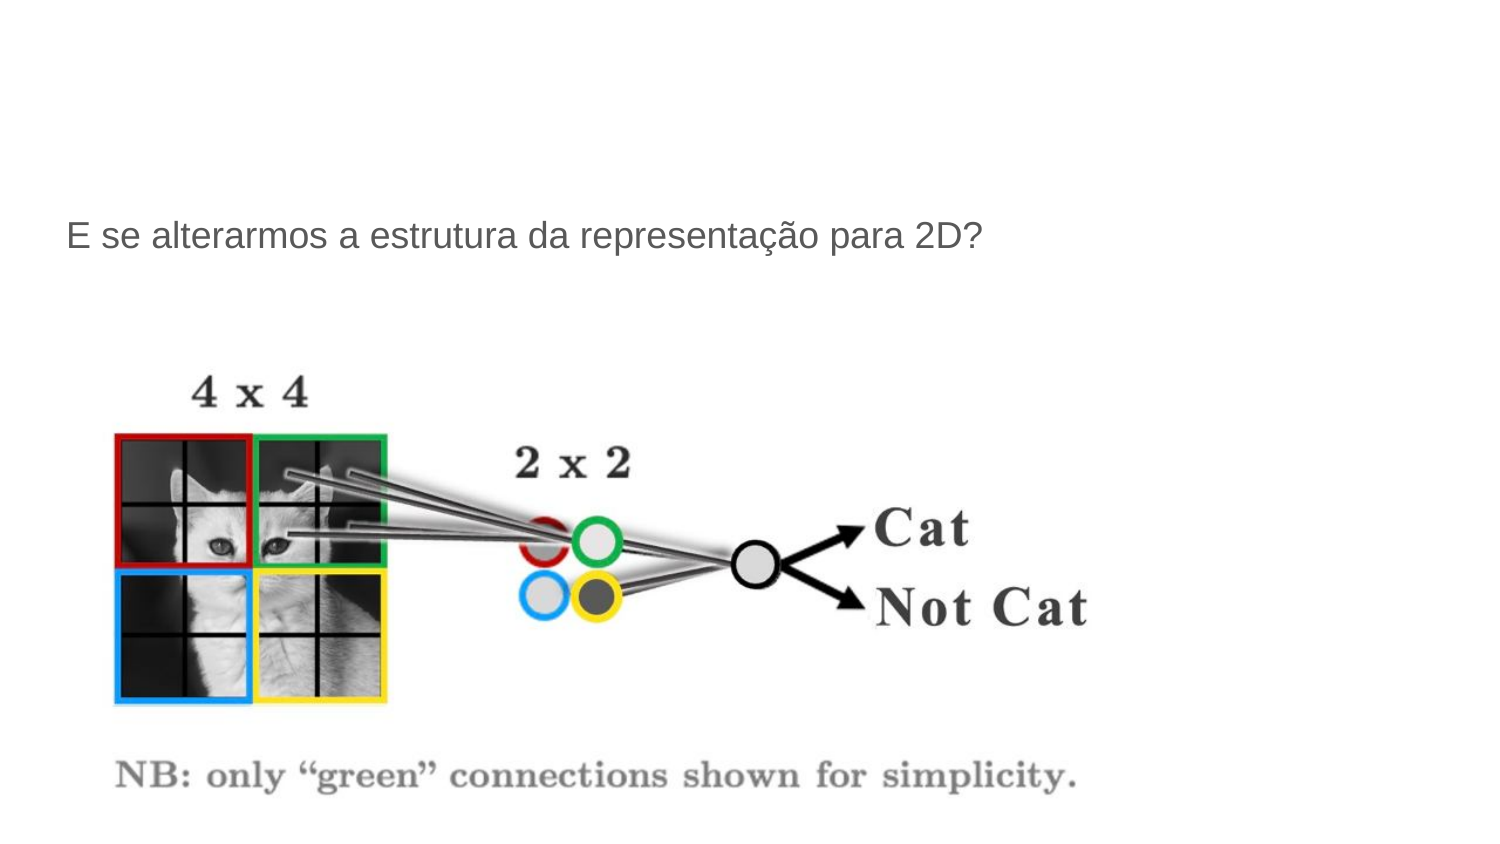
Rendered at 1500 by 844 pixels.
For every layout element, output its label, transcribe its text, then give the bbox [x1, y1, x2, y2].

picture [0, 329, 1500, 844]
list E se alterarmos a estrutura da representação para 2D? [51, 189, 1449, 327]
